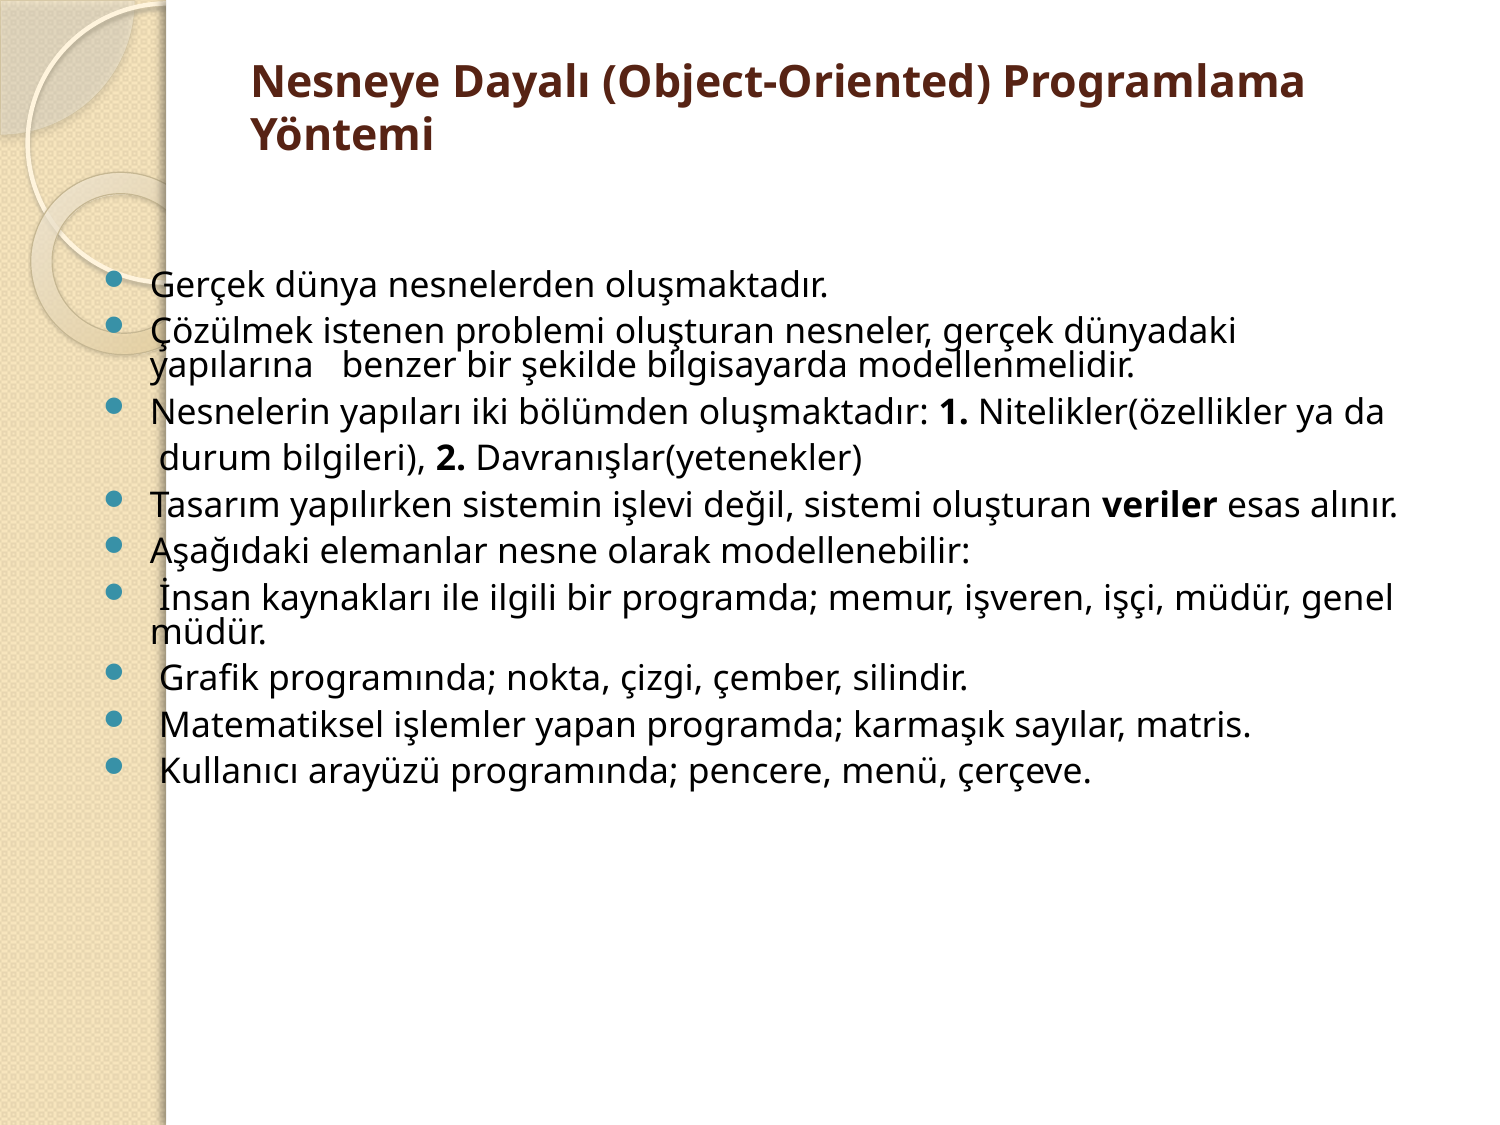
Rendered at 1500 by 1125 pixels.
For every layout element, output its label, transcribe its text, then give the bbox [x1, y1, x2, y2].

title Nesneye Dayalı (Object-Oriented) Programlama Yöntemi [235, 45, 1466, 233]
list Gerçek dünya nesnelerden oluşmaktadır. Çözülmek istenen problemi oluşturan nesneler, gerçek dünyadaki yapılarına benzer bir şekilde bilgisayarda modellenmelidir. Nesnelerin yapıları iki bölümden oluşmaktadır: 1. Nitelikler(özellikler ya da durum bilgileri), 2. Davranışlar(yetenekler) Tasarım yapılırken sistemin işlevi değil, sistemi oluşturan veriler esas alınır. Aşağıdaki elemanlar nesne olarak modellenebilir: İnsan kaynakları ile ilgili bir programda; memur, işveren, işçi, müdür, genel müdür. Grafik programında; nokta, çizgi, çember, silindir. Matematiksel işlemler yapan programda; karmaşık sayılar, matris. Kullanıcı arayüzü programında; pencere, menü, çerçeve. [75, 262, 1425, 953]
